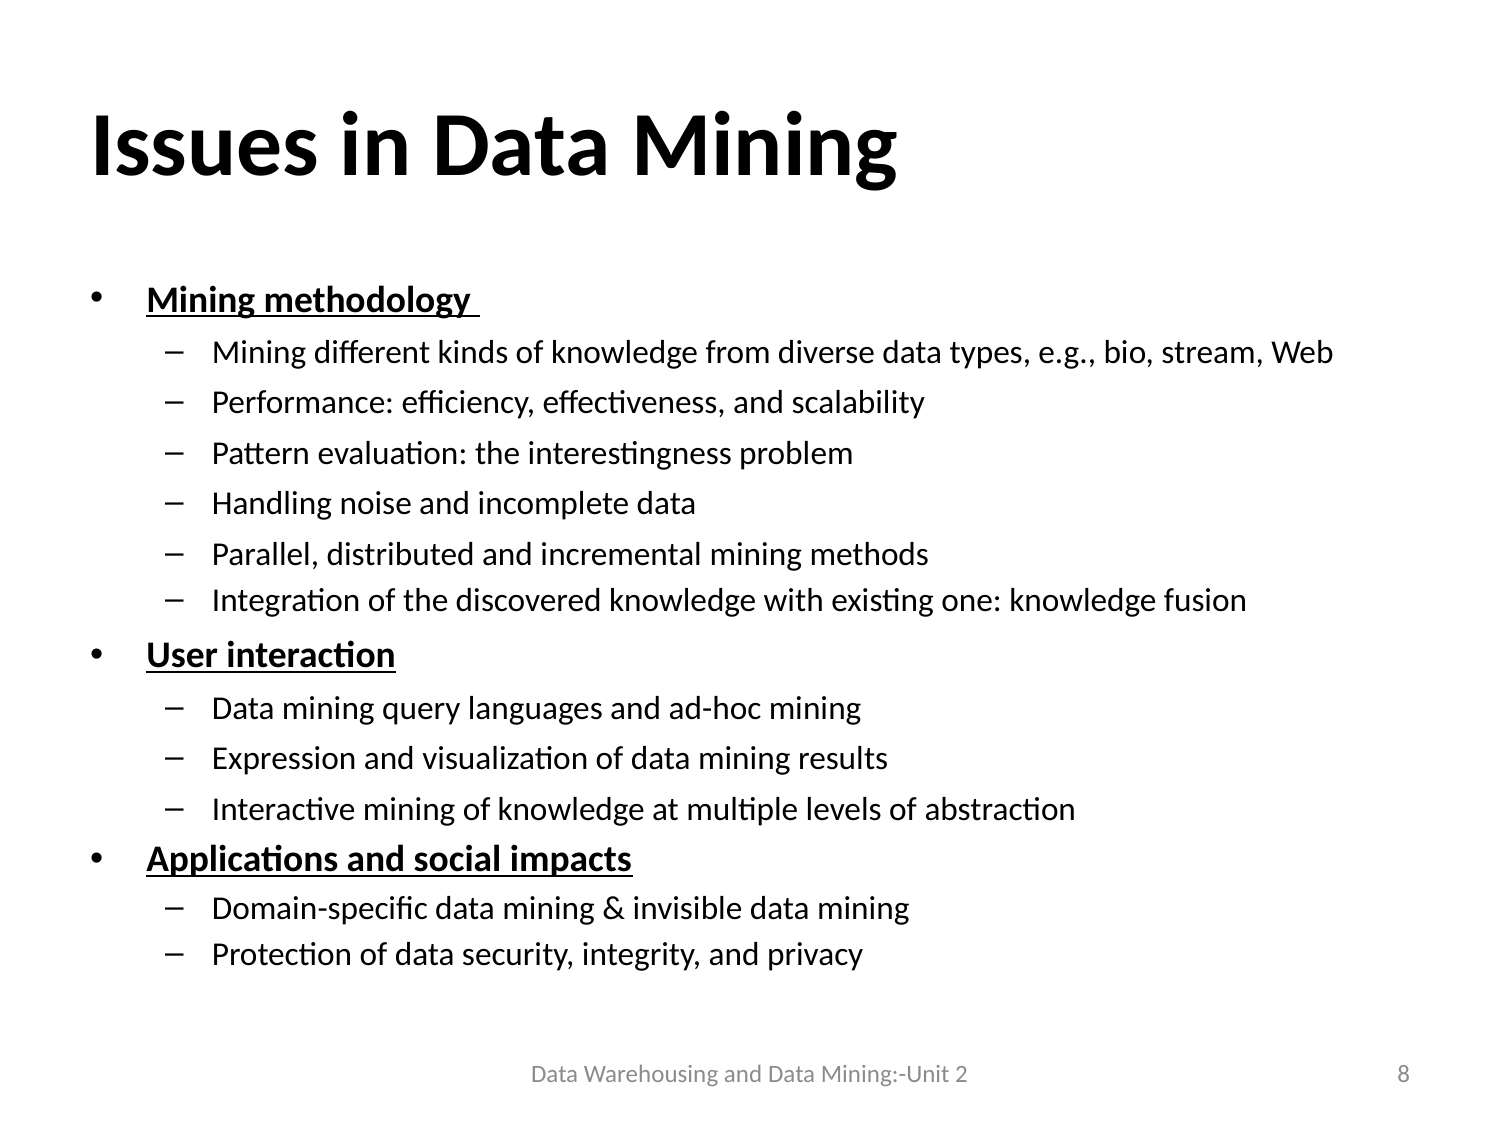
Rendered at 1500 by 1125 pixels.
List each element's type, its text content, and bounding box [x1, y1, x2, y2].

title Issues in Data Mining [75, 45, 1425, 233]
slide_number 8 [1074, 1042, 1425, 1103]
footer Data Warehousing and Data Mining:-Unit 2 [512, 1042, 988, 1103]
list Mining methodology Mining different kinds of knowledge from diverse data types, e.g., bio, stream, Web Performance: efficiency, effectiveness, and scalability Pattern evaluation: the interestingness problem Handling noise and incomplete data Parallel, distributed and incremental mining methods Integration of the discovered knowledge with existing one: knowledge fusion User interaction Data mining query languages and ad-hoc mining Expression and visualization of data mining results Interactive mining of knowledge at multiple levels of abstraction Applications and social impacts Domain-specific data mining & invisible data mining Protection of data security, integrity, and privacy [75, 262, 1425, 1005]
